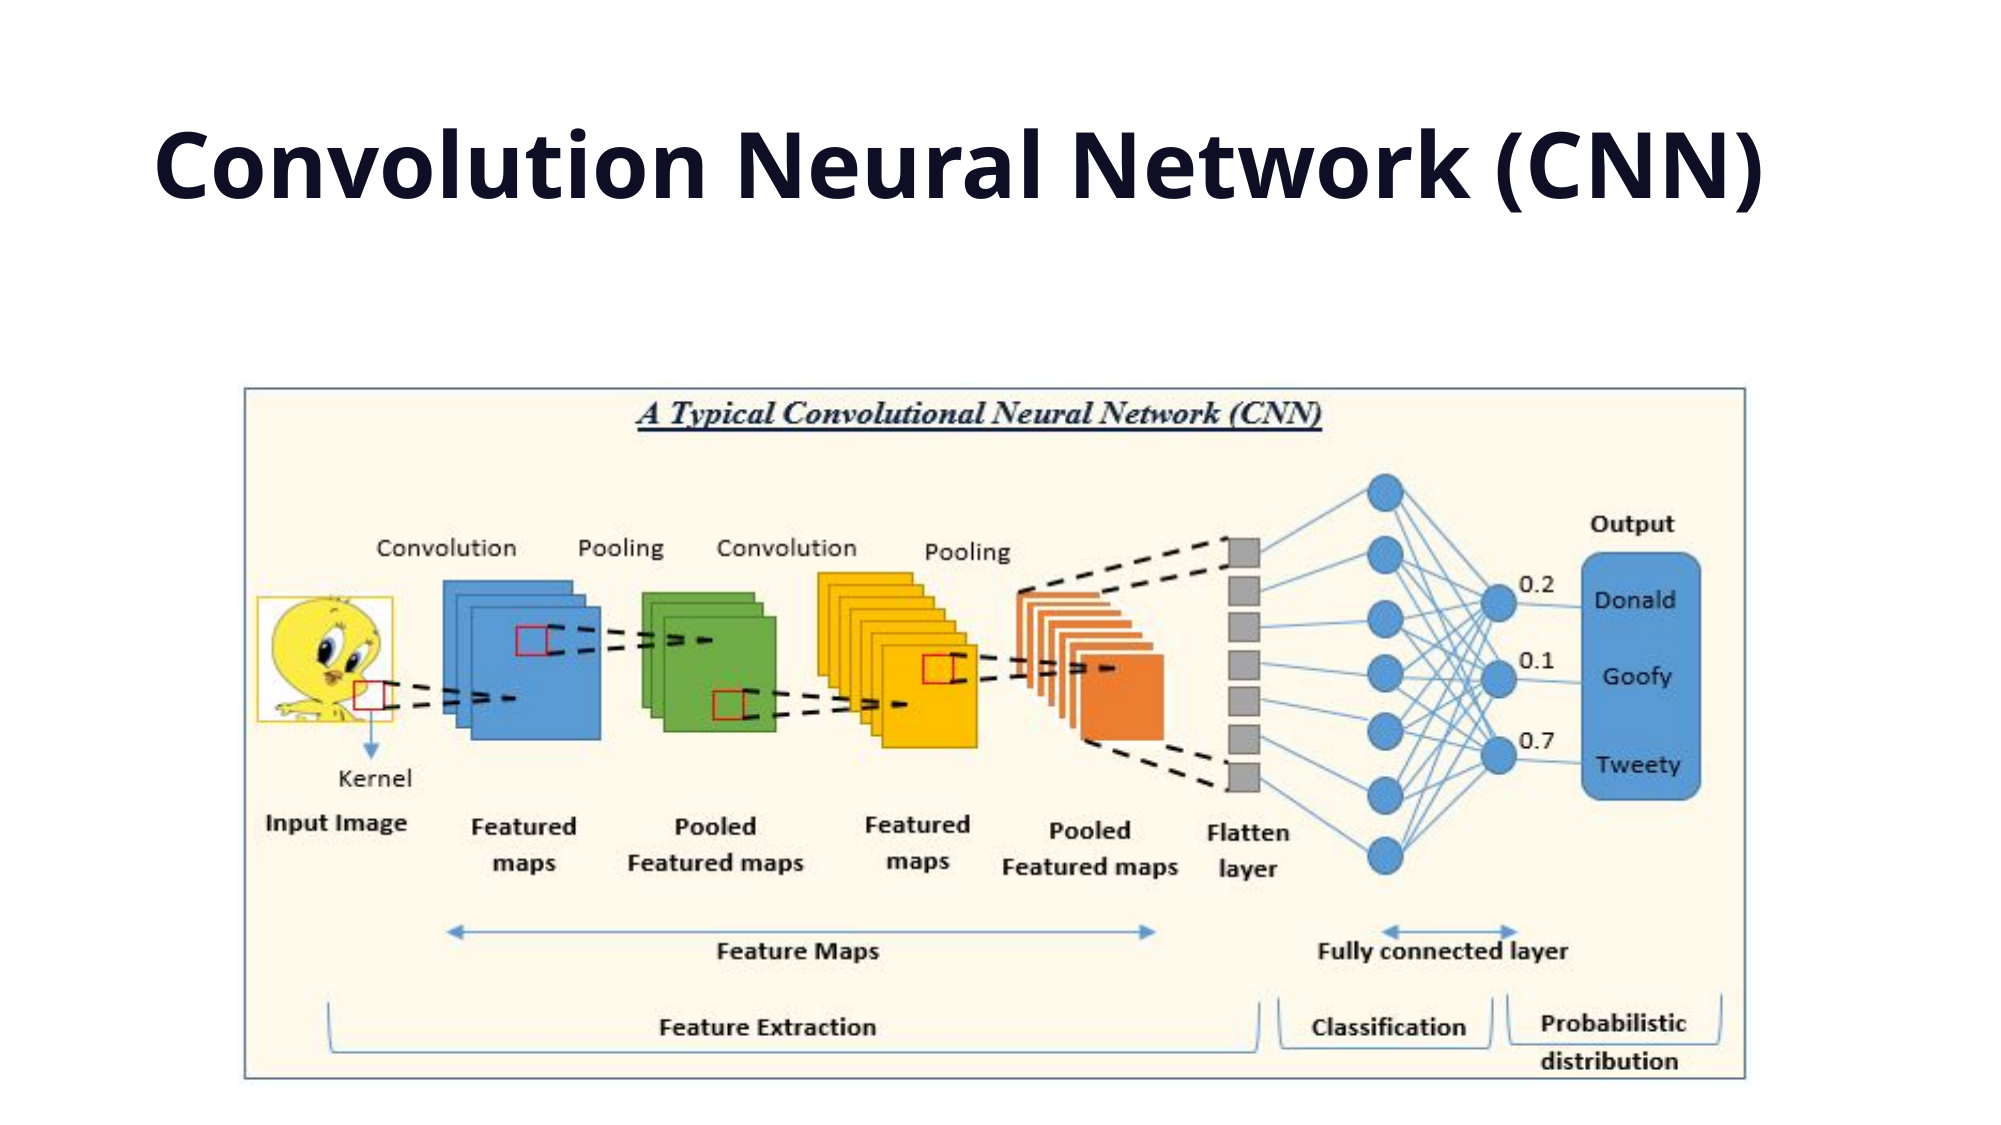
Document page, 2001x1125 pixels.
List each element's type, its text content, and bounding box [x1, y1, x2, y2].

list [238, 380, 1753, 1088]
title Convolution Neural Network (CNN) [137, 59, 1863, 278]
